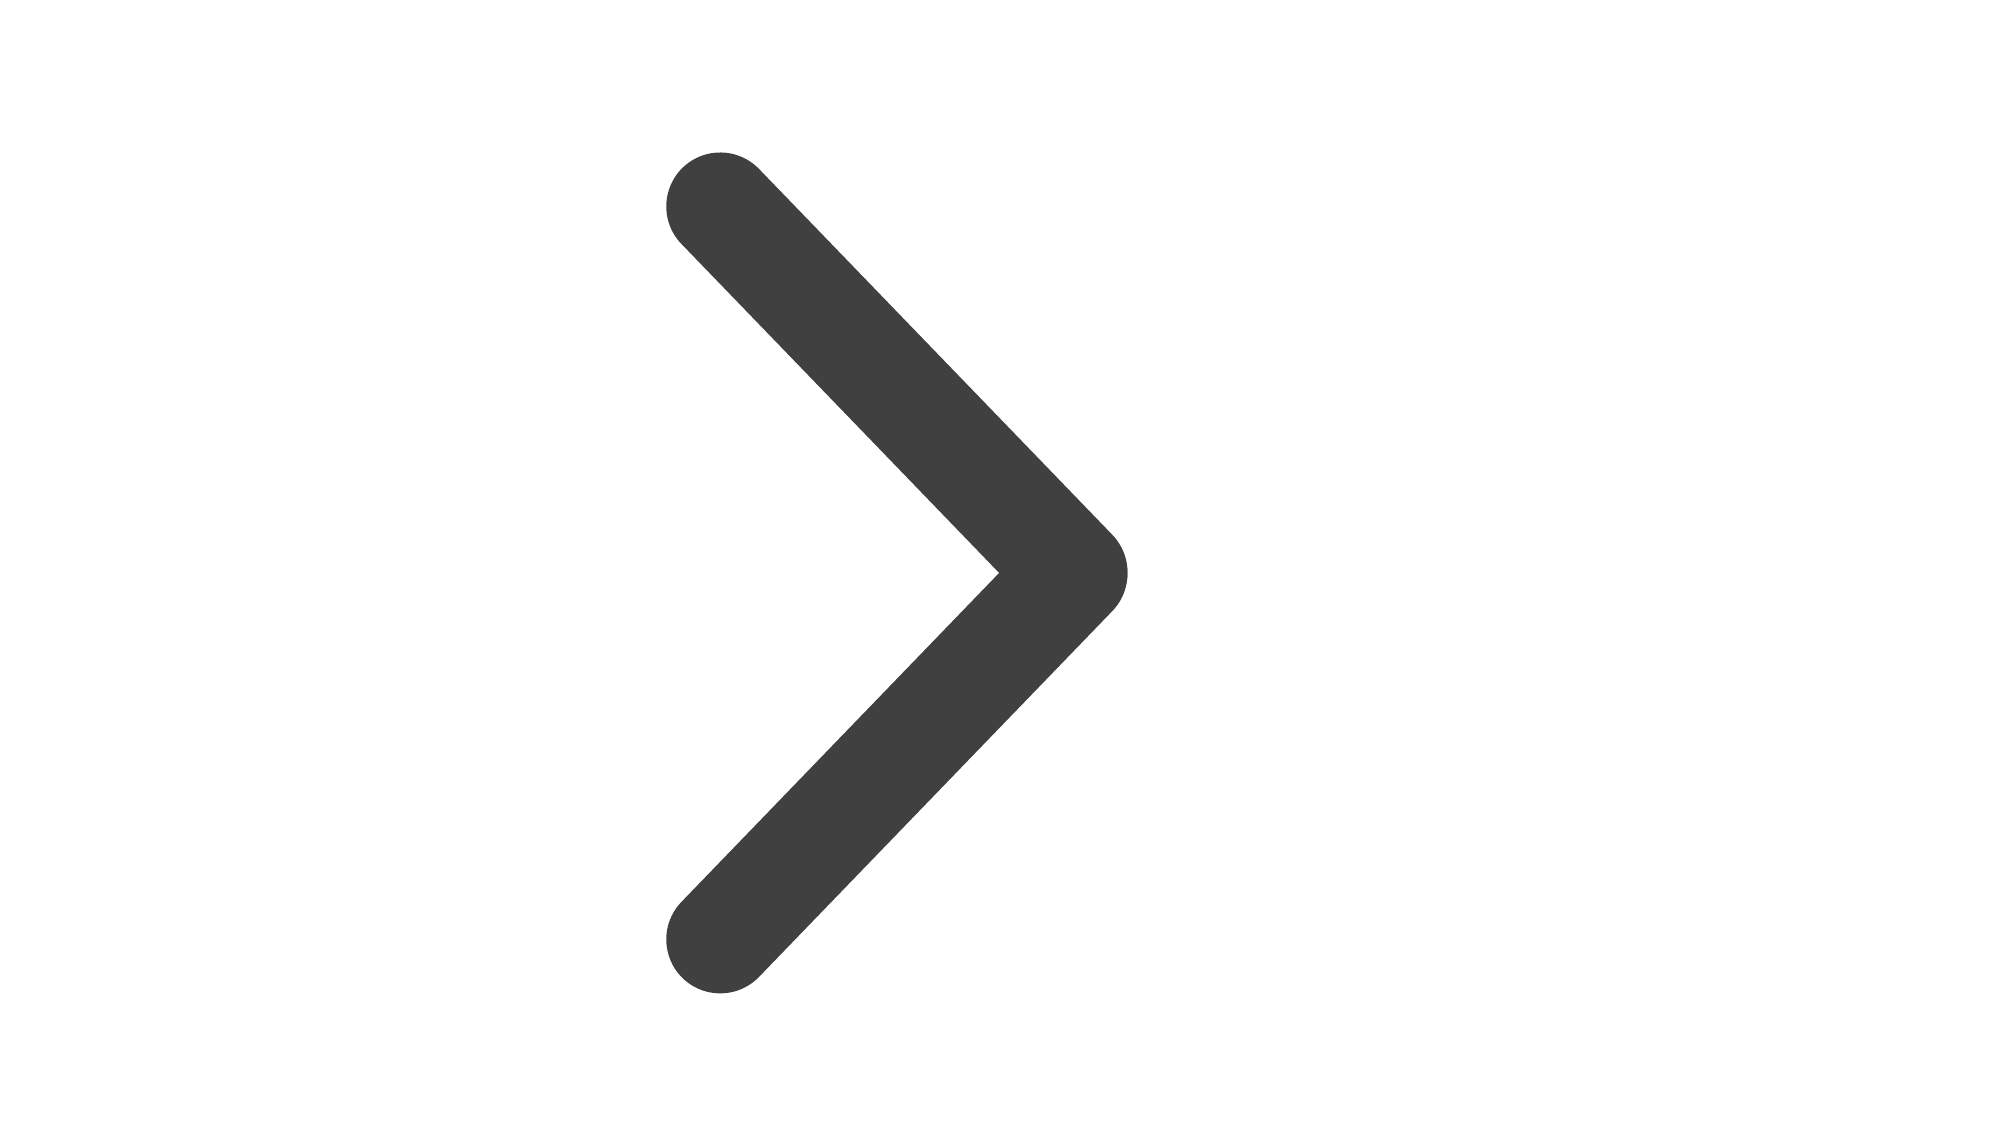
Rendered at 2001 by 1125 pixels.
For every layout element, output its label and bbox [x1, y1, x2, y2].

text_box [843, 82, 950, 1064]
